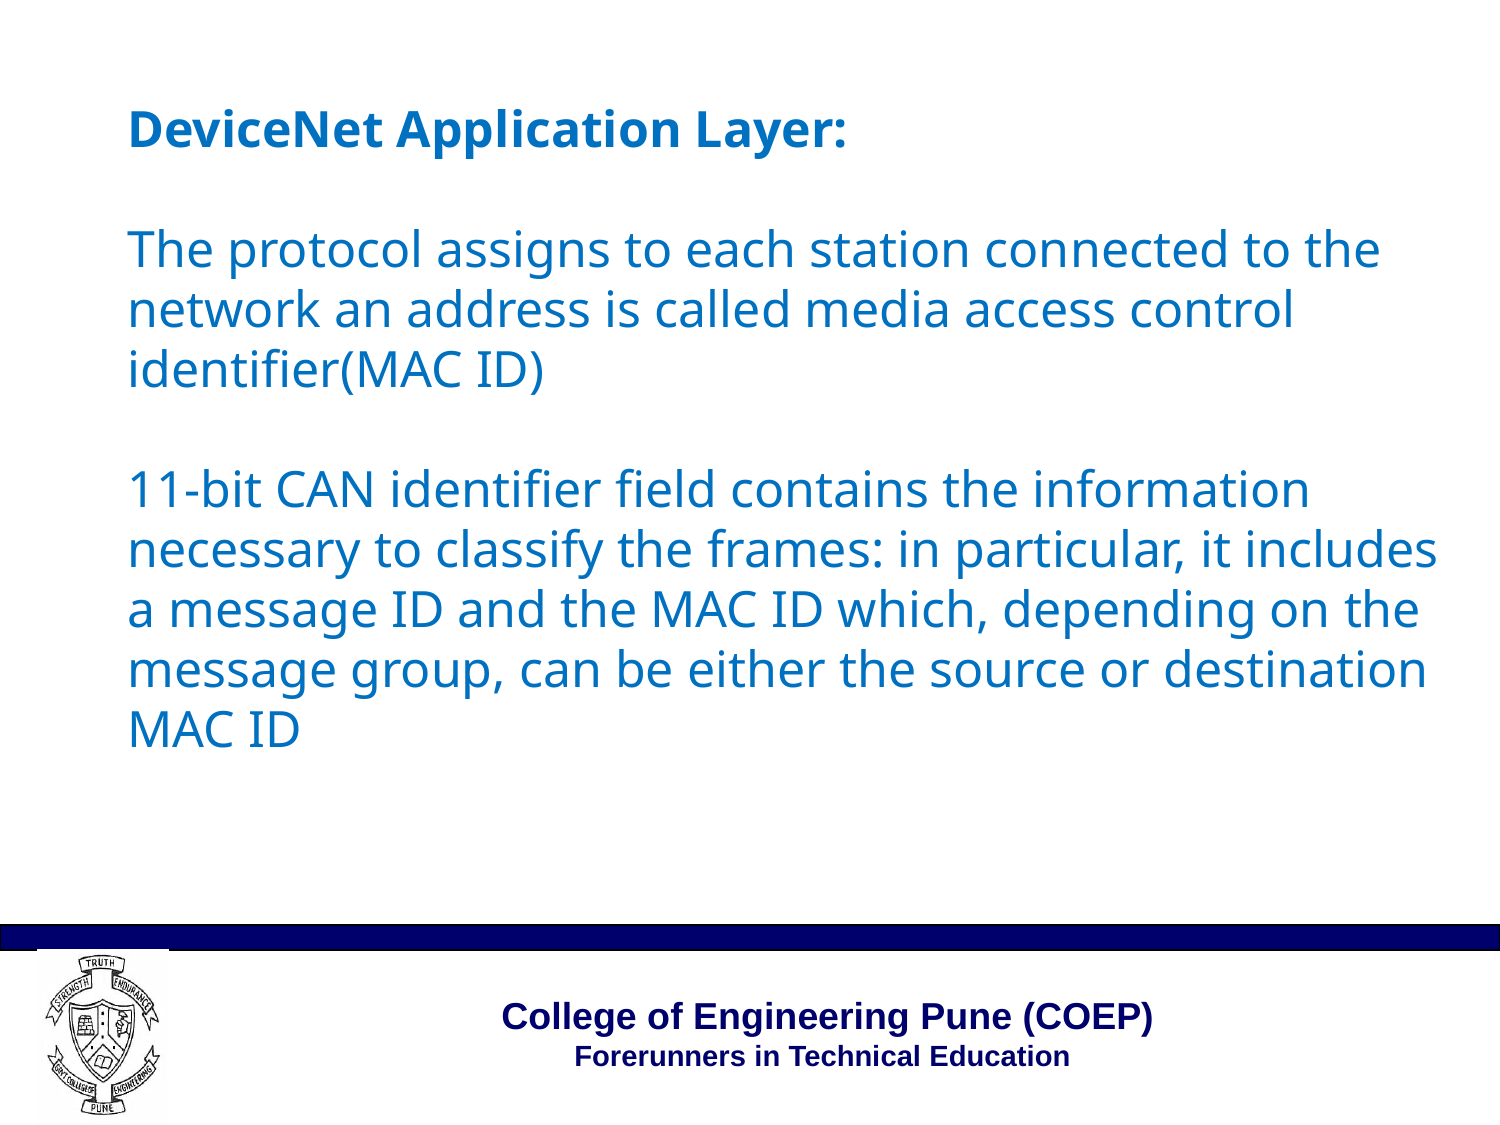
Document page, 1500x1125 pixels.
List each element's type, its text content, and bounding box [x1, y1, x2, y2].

title DeviceNet Application Layer: The protocol assigns to each station connected to the network an address is called media access control identifier(MAC ID) 11-bit CAN identifier field contains the information necessary to classify the frames: in particular, it includes a message ID and the MAC ID which, depending on the message group, can be either the source or destination MAC ID [112, 89, 1459, 940]
